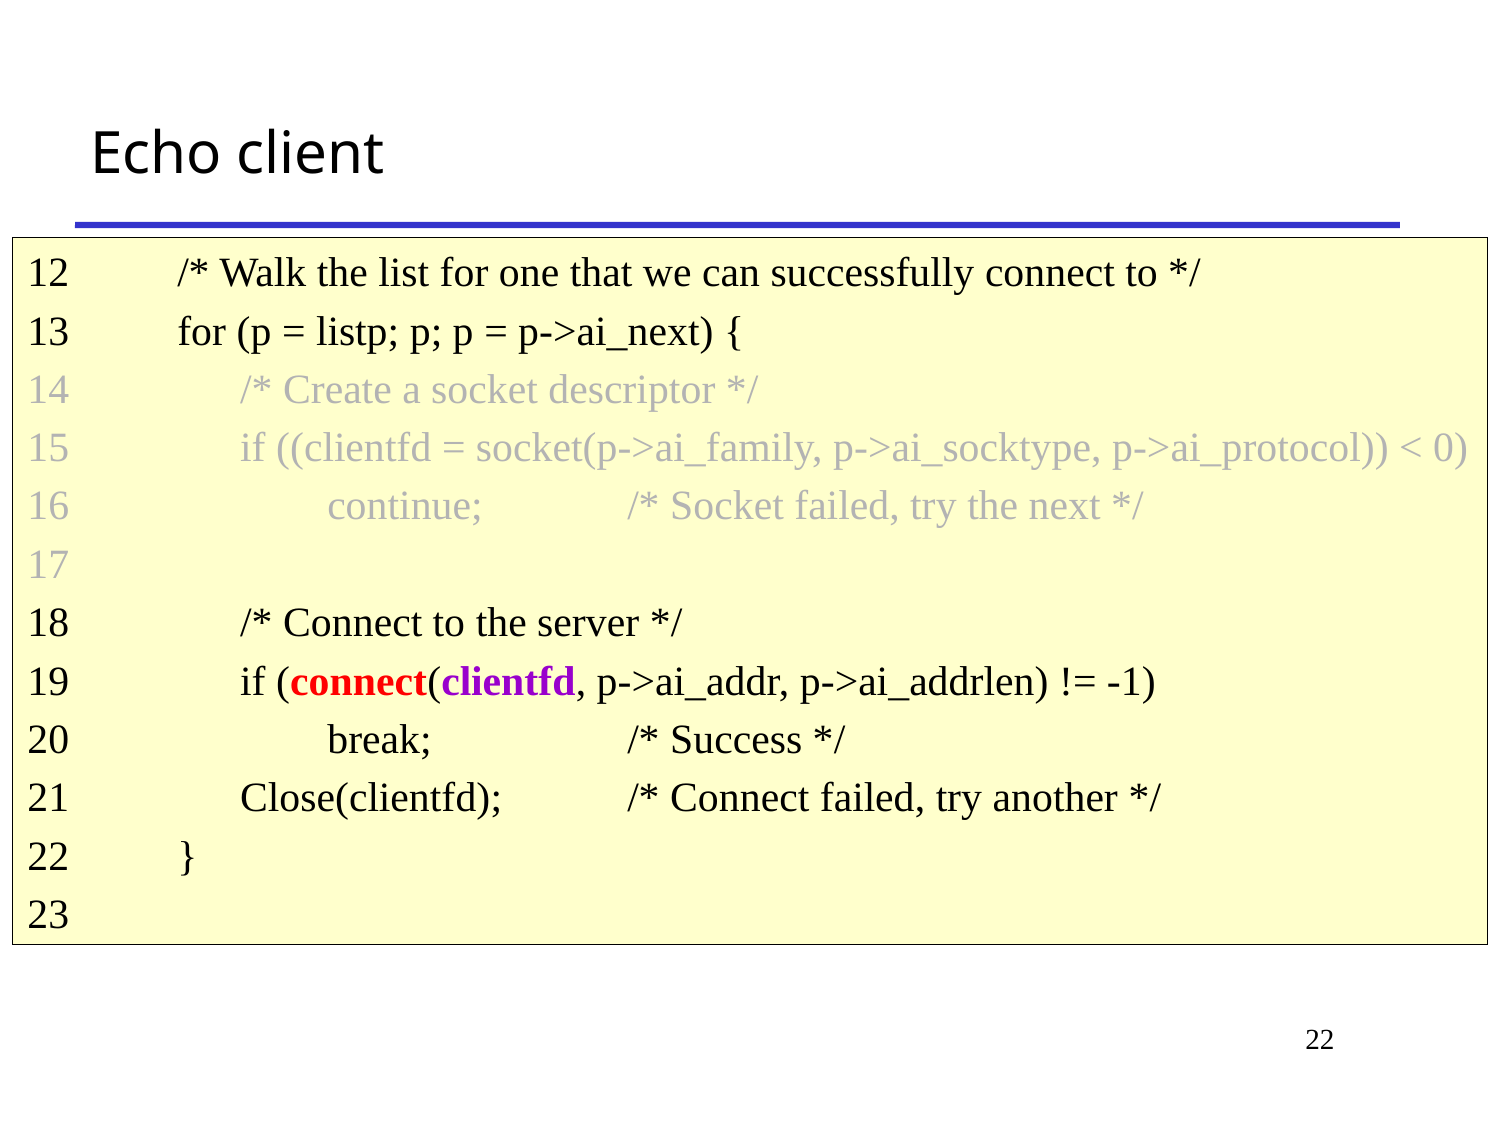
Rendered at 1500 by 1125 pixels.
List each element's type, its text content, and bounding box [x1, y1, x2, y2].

title Echo client [75, 75, 1400, 225]
slide_number 22 [1137, 1012, 1351, 1088]
text_box 12 /* Walk the list for one that we can successfully connect to */ 13 for (p = listp; p; p = p->ai_next) { 14 /* Create a socket descriptor */ 15 if ((clientfd = socket(p->ai_family, p->ai_socktype, p->ai_protocol)) < 0) 16 continue; /* Socket failed, try the next */ 17 18 /* Connect to the server */ 19 if (connect(clientfd, p->ai_addr, p->ai_addrlen) != -1) 20 break; /* Success */ 21 Close(clientfd); /* Connect failed, try another */ 22 } 23 [12, 237, 1488, 945]
